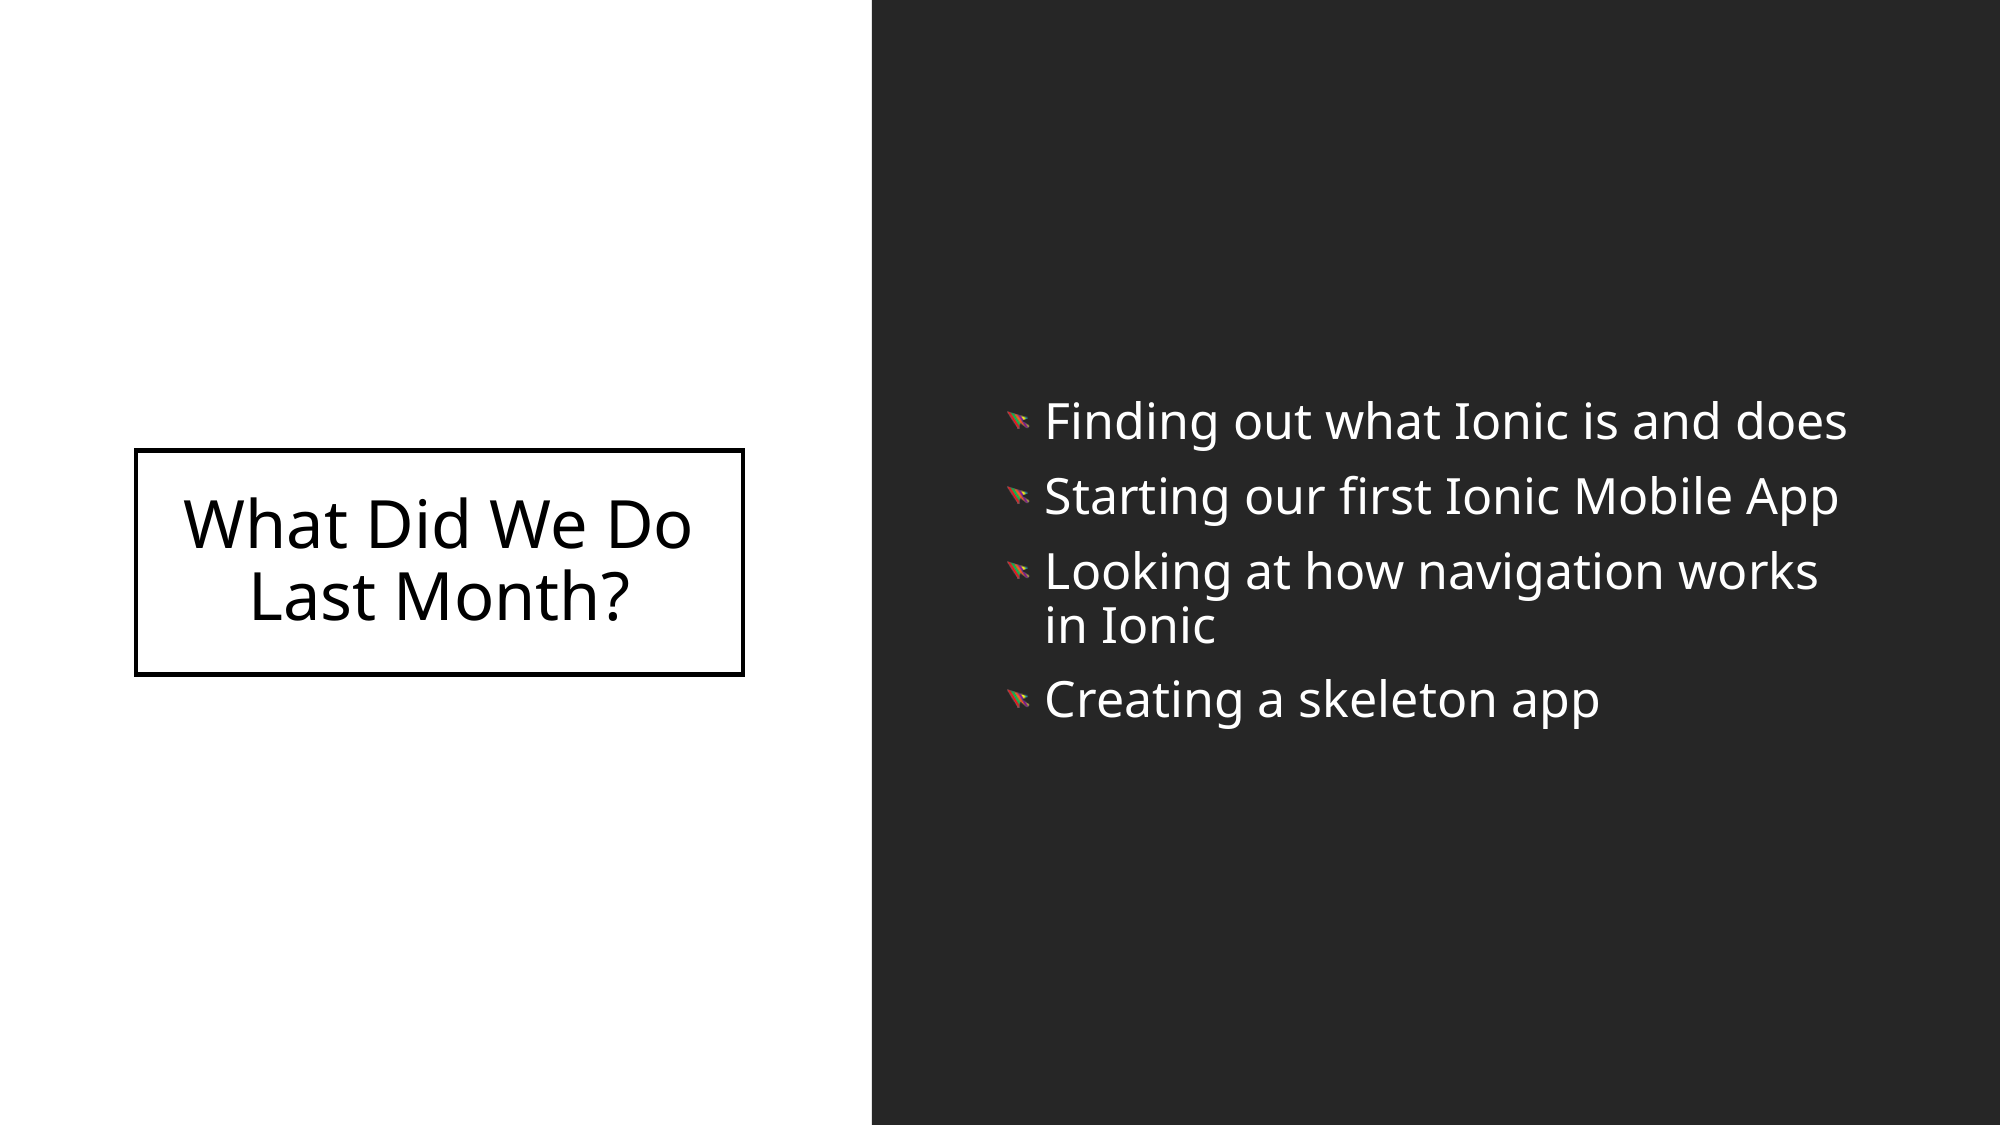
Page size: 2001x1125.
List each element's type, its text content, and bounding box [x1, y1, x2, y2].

picture [1007, 486, 1030, 504]
picture [1007, 411, 1030, 429]
list Finding out what Ionic is and does Starting our first Ionic Mobile App Looking at how navigation works in Ionic Creating a skeleton app [992, 131, 1880, 994]
picture [1007, 561, 1030, 579]
title What Did We Do Last Month? [136, 450, 743, 675]
picture [1007, 689, 1030, 708]
text_box [871, 0, 2000, 1125]
